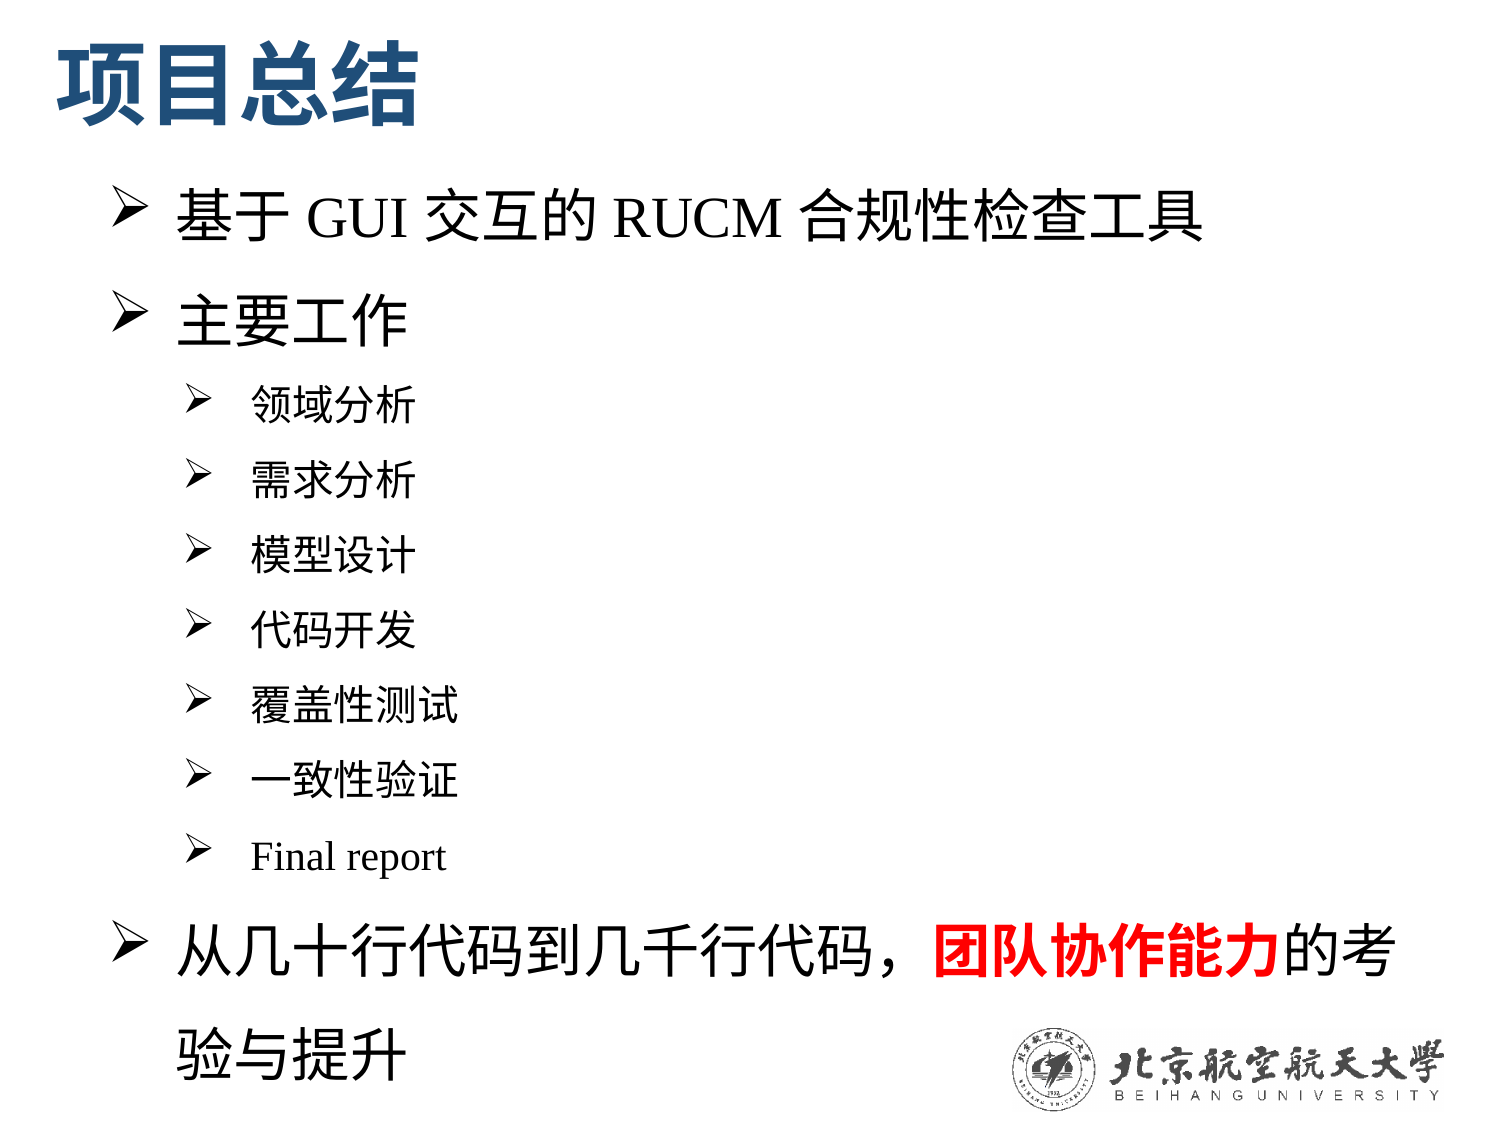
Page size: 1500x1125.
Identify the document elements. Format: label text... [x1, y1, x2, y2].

title 项目总结 [40, 0, 1434, 183]
text_box 基于GUI交互的RUCM合规性检查工具 主要工作 领域分析 需求分析 模型设计 代码开发 覆盖性测试 一致性验证 Final report 从几十行代码到几千行代码，团队协作能力的考验与提升 [92, 136, 1460, 1125]
